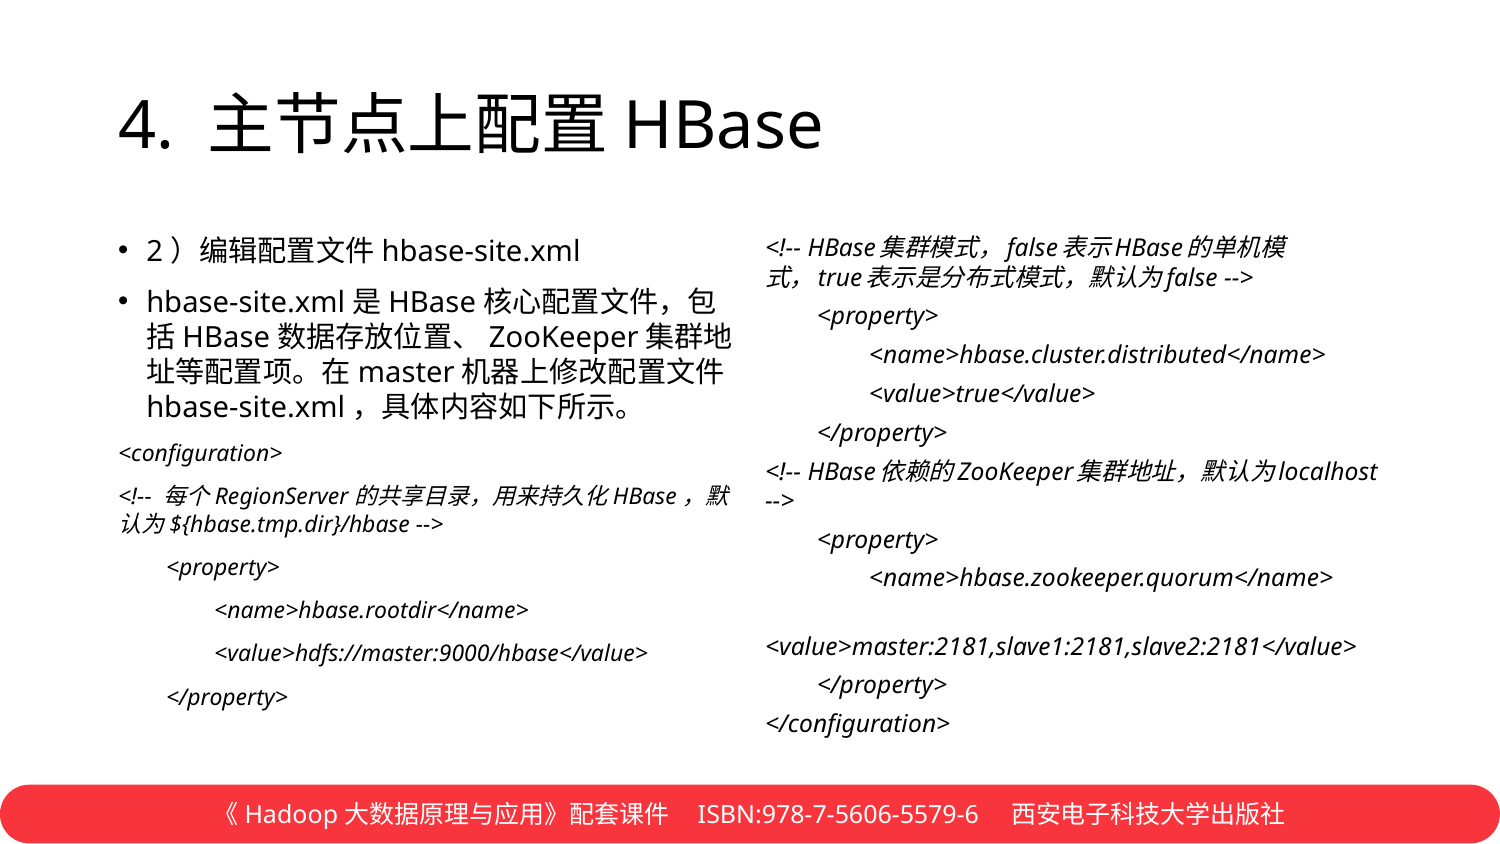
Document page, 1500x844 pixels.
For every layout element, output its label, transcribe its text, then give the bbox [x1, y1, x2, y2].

title 4. 主节点上配置HBase [103, 44, 1397, 208]
text_box <!-- HBase集群模式，false表示HBase的单机模式，true表示是分布式模式，默认为false --> <property> <name>hbase.cluster.distributed</name> <value>true</value> </property> <!-- HBase依赖的ZooKeeper集群地址，默认为localhost --> <property> <name>hbase.zookeeper.quorum</name> <value>master:2181,slave1:2181,slave2:2181</value> </property> </configuration> [749, 224, 1397, 760]
list 2）编辑配置文件hbase-site.xml hbase-site.xml是HBase核心配置文件，包括HBase数据存放位置、ZooKeeper集群地址等配置项。在master机器上修改配置文件hbase-site.xml，具体内容如下所示。 <configuration> <!-- 每个RegionServer的共享目录，用来持久化HBase，默认为${hbase.tmp.dir}/hbase --> <property> <name>hbase.rootdir</name> <value>hdfs://master:9000/hbase</value> </property> [103, 224, 749, 760]
